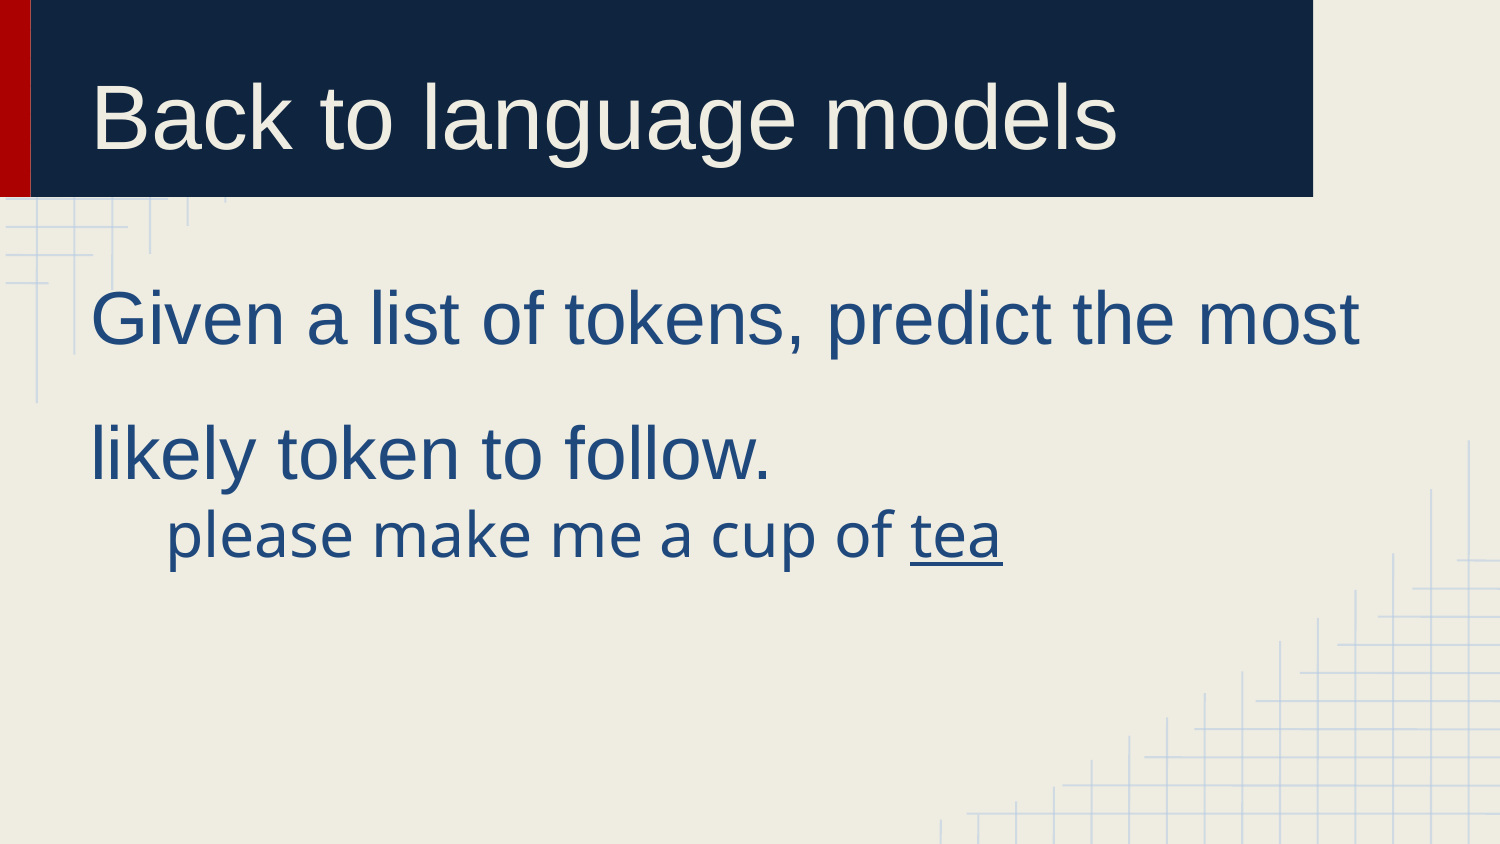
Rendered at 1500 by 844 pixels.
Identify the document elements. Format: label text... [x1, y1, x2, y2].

title Back to language models [75, 16, 1276, 183]
list Given a list of tokens, predict the most likely token to follow. please make me a cup of tea [75, 209, 1425, 806]
